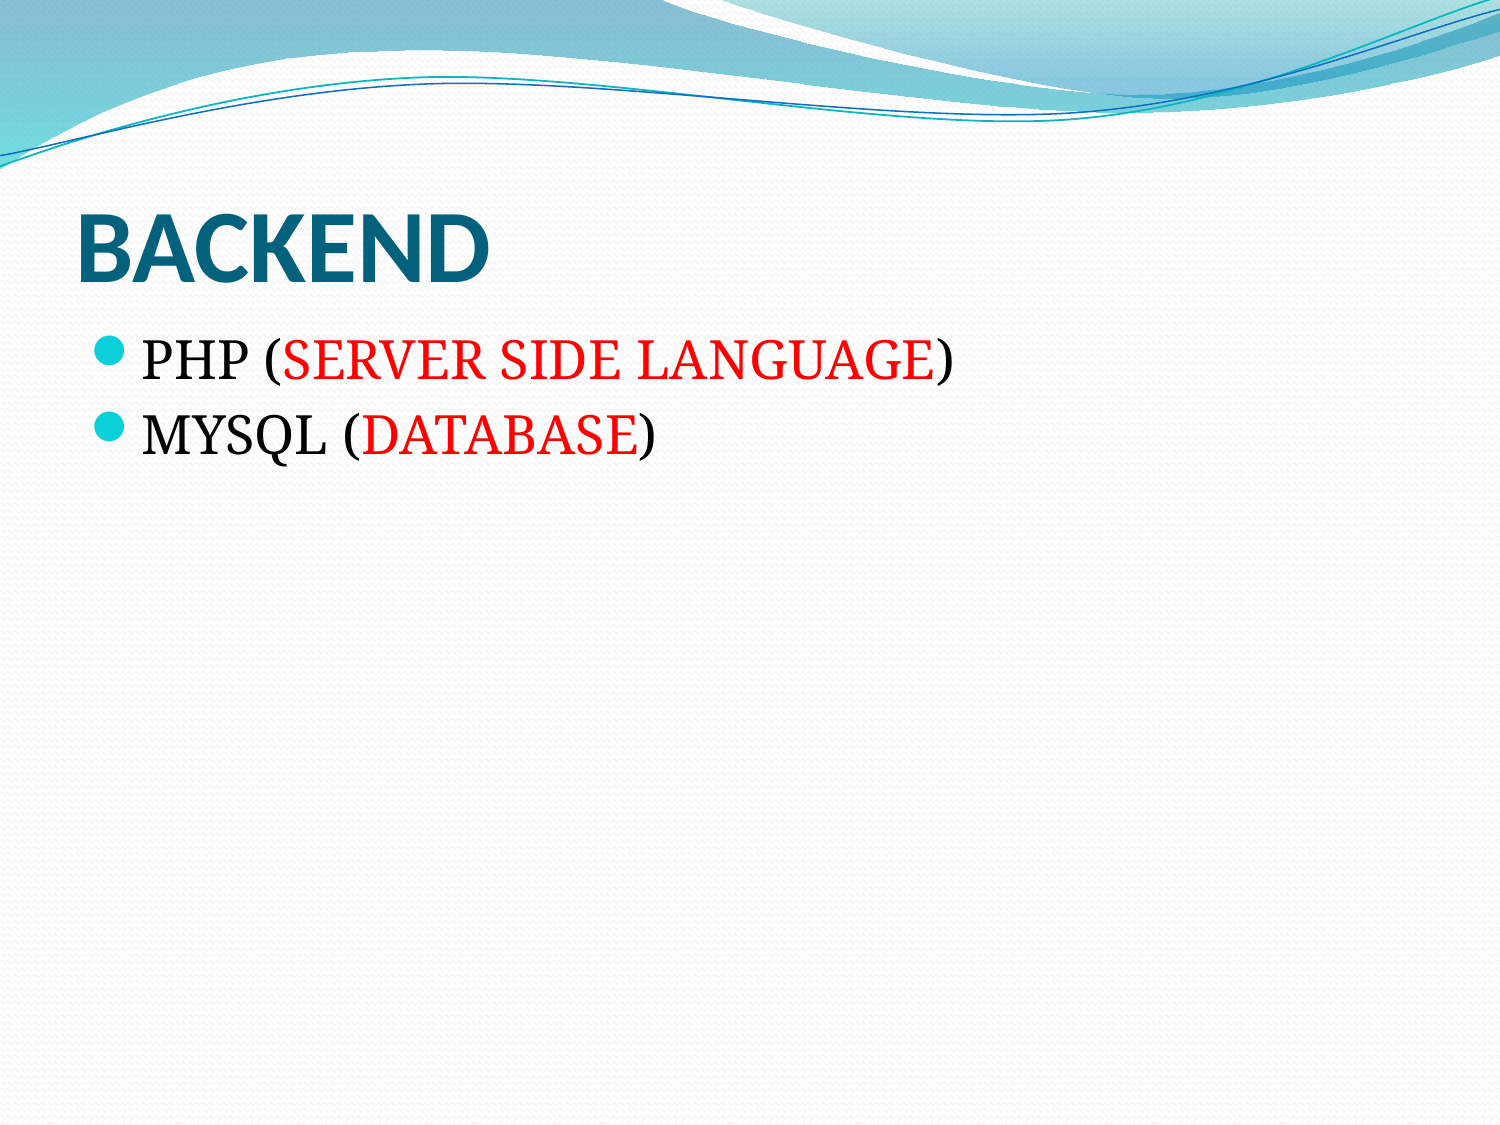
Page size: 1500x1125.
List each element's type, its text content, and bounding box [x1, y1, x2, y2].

list PHP (SERVER SIDE LANGUAGE) MYSQL (DATABASE) [74, 317, 1426, 1038]
title BACKEND [74, 115, 1426, 304]
